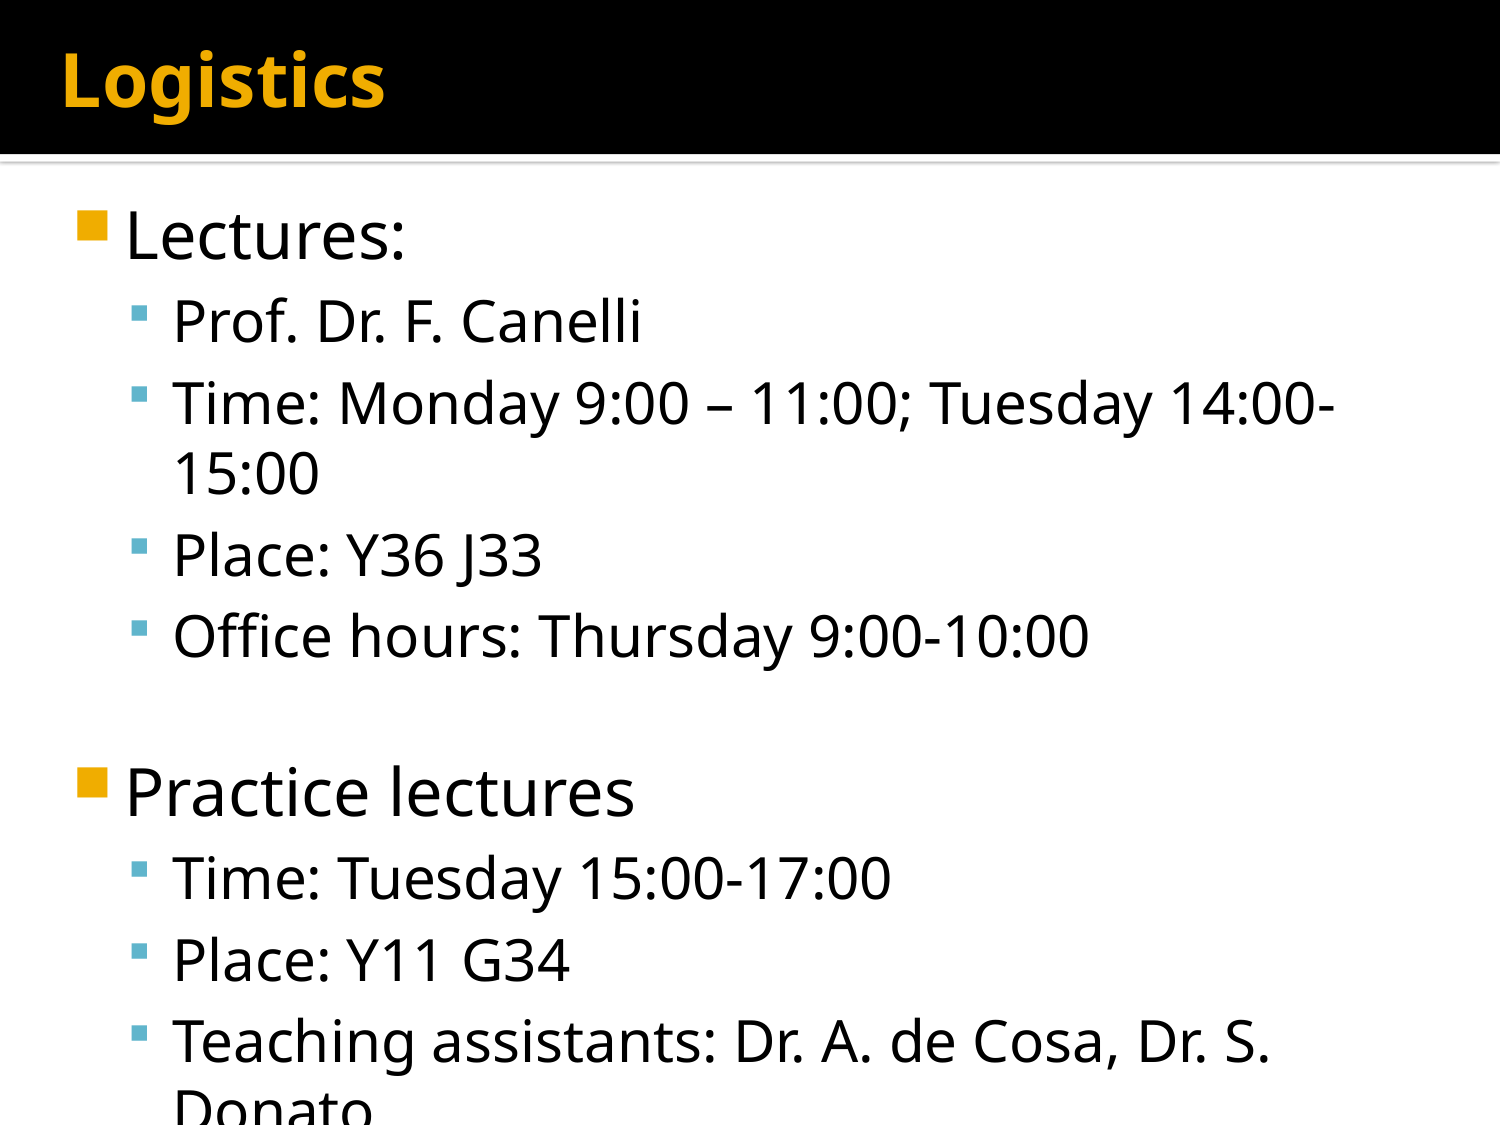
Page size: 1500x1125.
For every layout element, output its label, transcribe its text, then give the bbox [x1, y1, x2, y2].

title Logistics [44, 0, 1467, 155]
list Lectures: Prof. Dr. F. Canelli Time: Monday 9:00 – 11:00; Tuesday 14:00-15:00 Place: Y36 J33 Office hours: Thursday 9:00-10:00 Practice lectures Time: Tuesday 15:00-17:00 Place: Y11 G34 Teaching assistants: Dr. A. de Cosa, Dr. S. Donato [43, 177, 1467, 1074]
